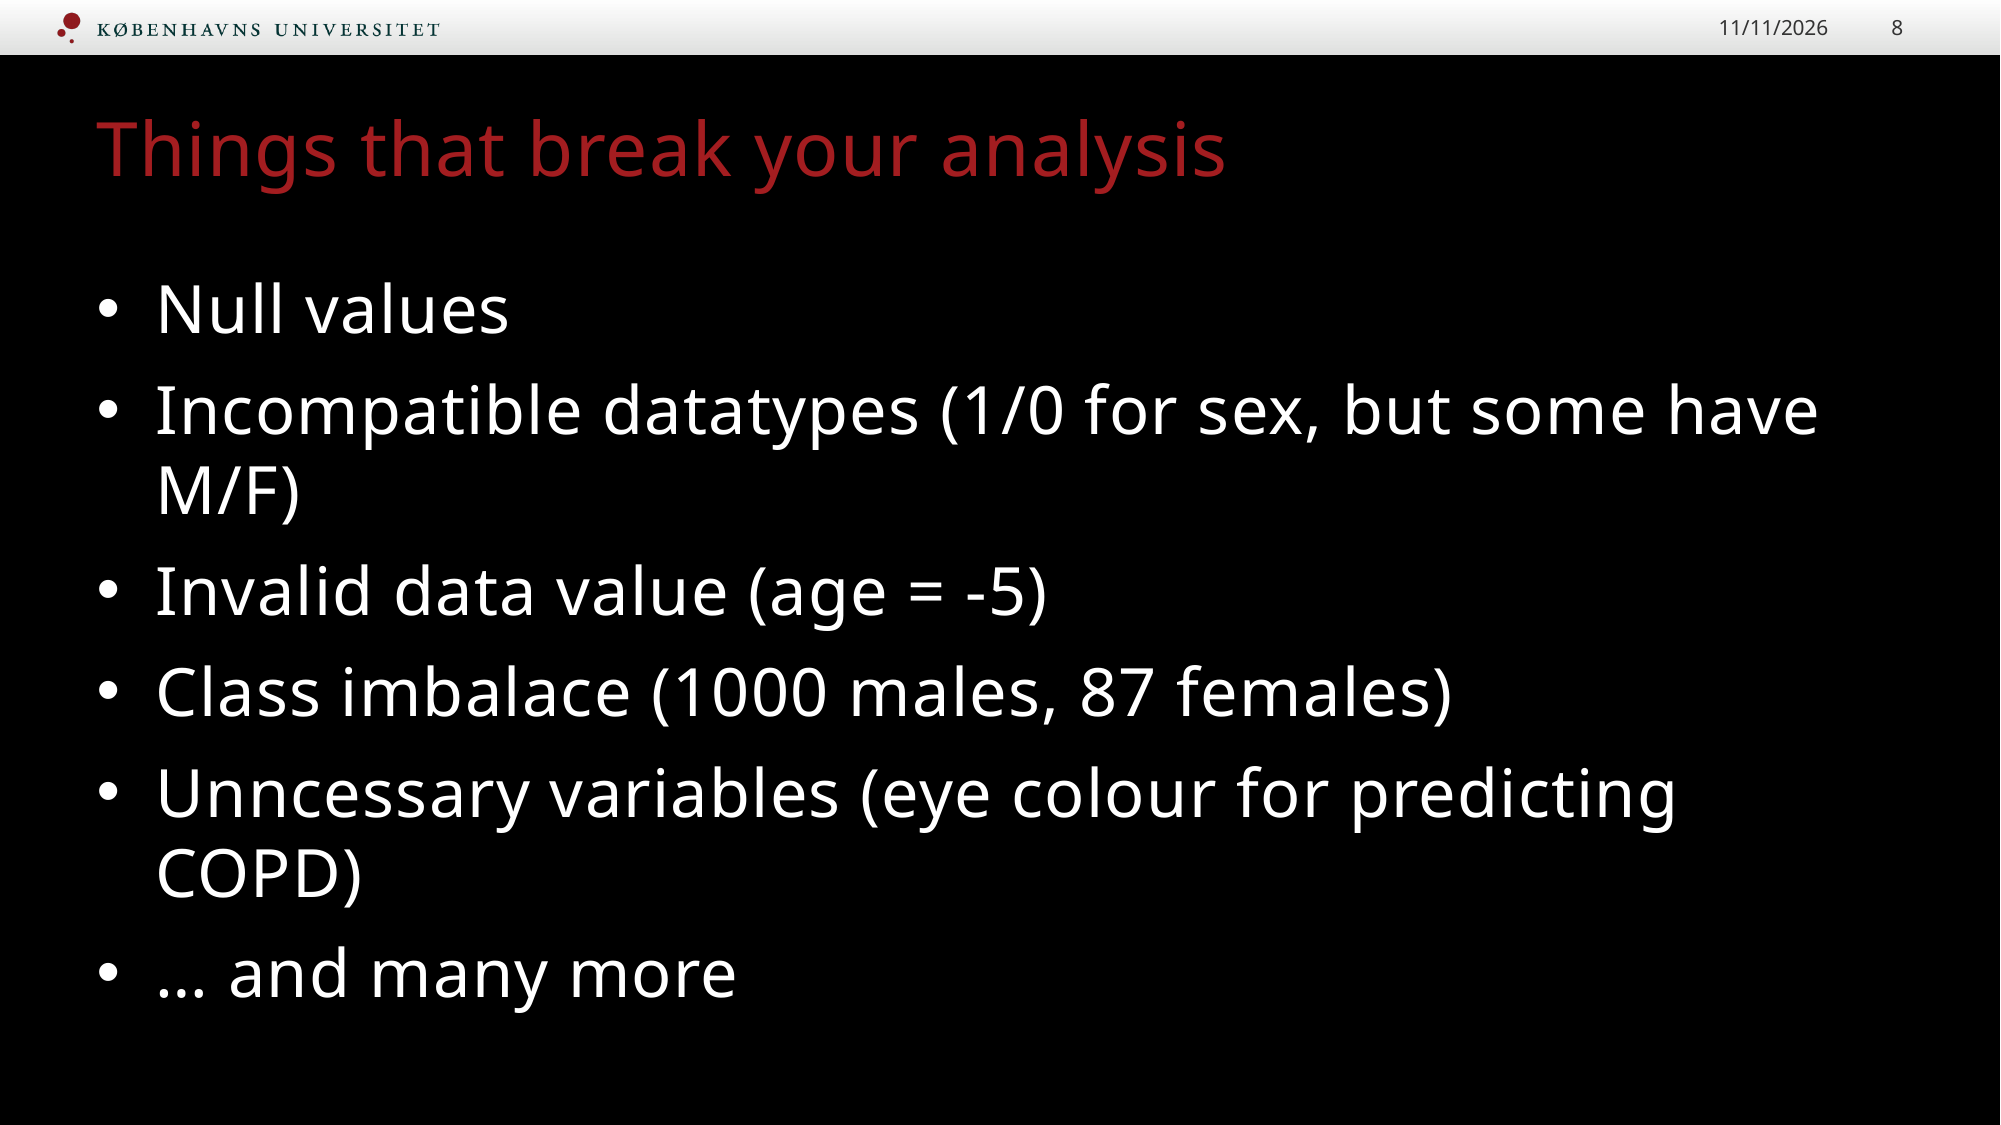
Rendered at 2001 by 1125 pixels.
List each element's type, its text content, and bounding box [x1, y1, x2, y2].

slide_number 8 [1840, 14, 1904, 43]
picture [91, 15, 476, 42]
list Null values Incompatible datatypes (1/0 for sex, but some have M/F) Invalid data value (age = -5) Class imbalace (1000 males, 87 females) Unncessary variables (eye colour for predicting COPD) … and many more [96, 267, 1904, 1034]
title Things that break your analysis [96, 101, 1904, 244]
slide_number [1694, 14, 1829, 43]
